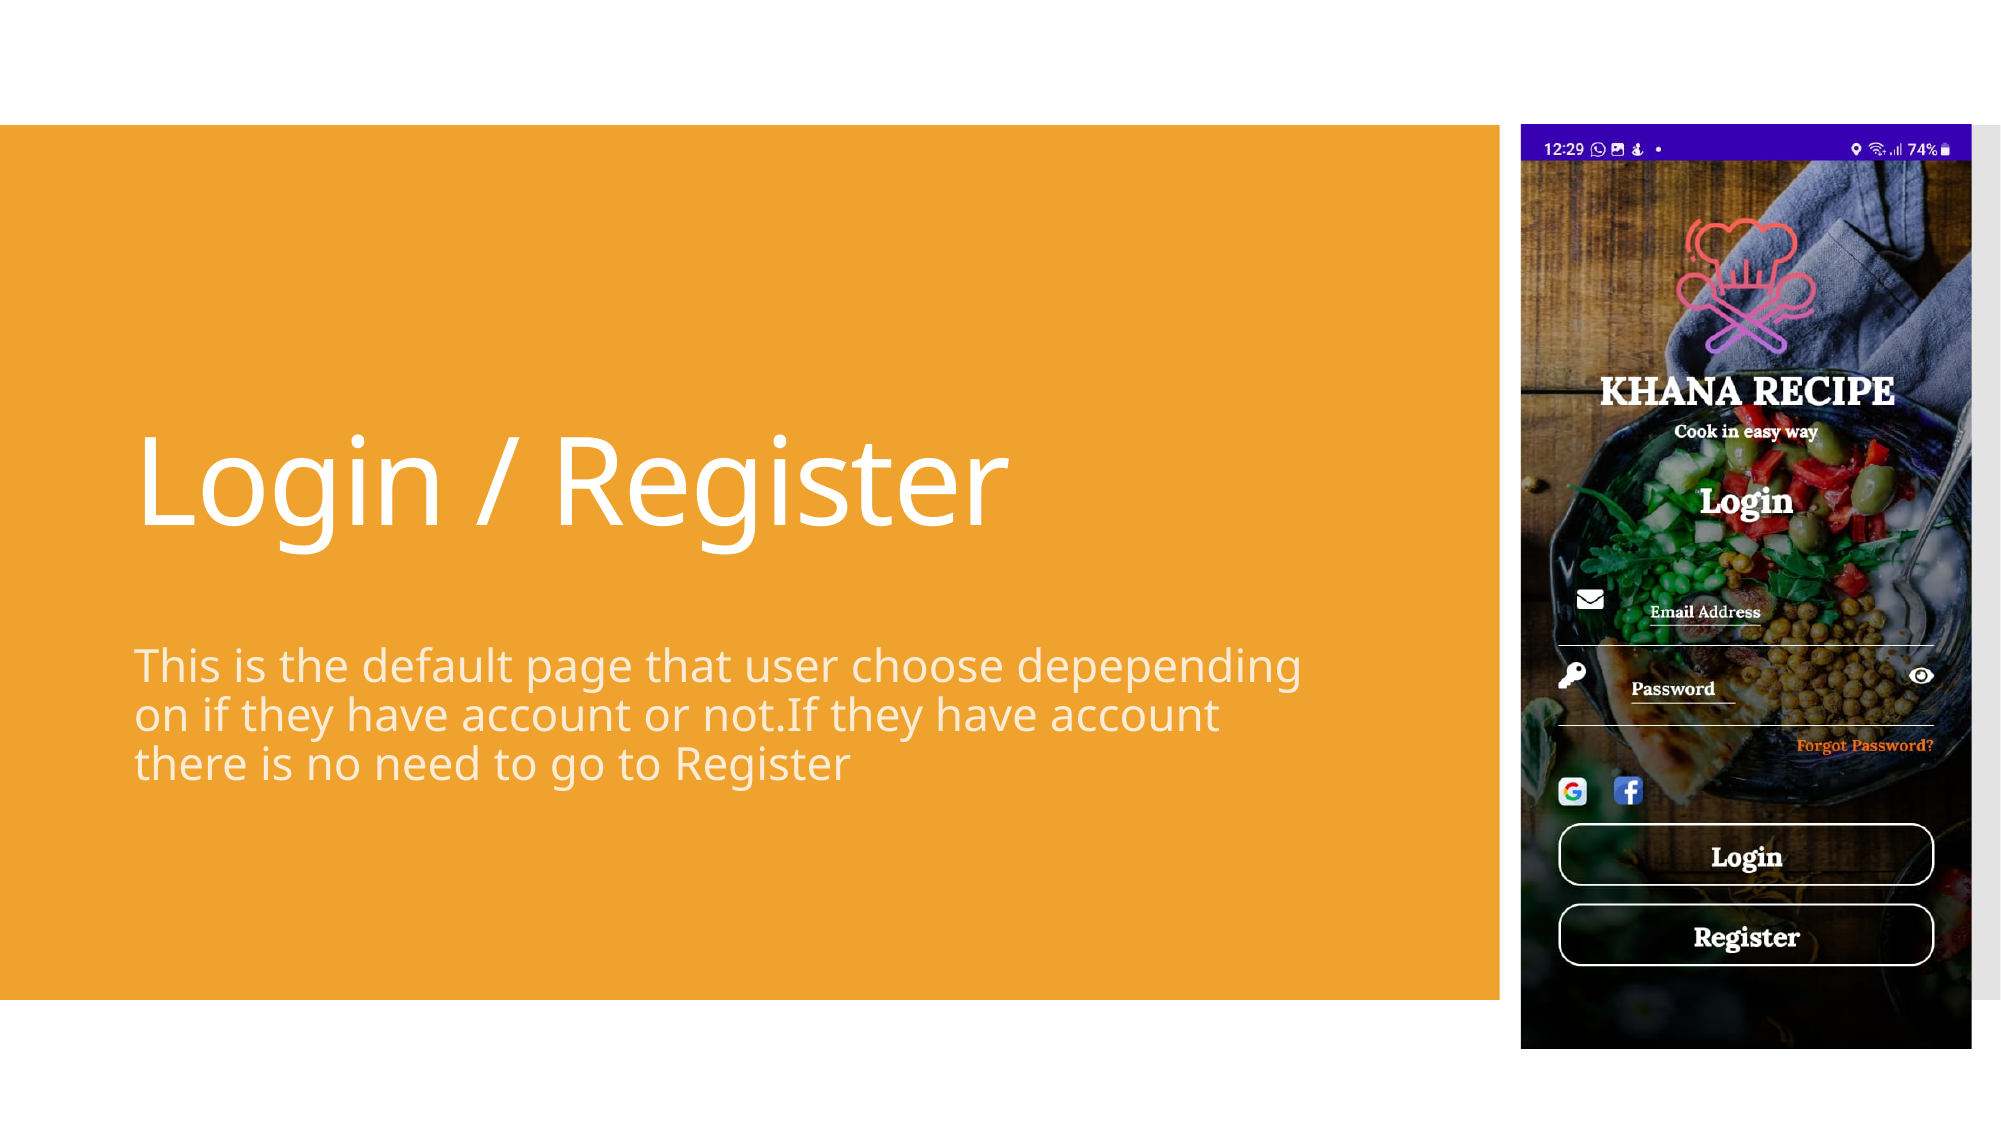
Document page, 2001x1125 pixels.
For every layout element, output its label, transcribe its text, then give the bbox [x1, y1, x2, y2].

picture [1520, 107, 1972, 1049]
subtitle This is the default page that user choose depepending on if they have account or not.If they have account there is no need to go to Register [118, 635, 1348, 836]
title Login / Register [118, 328, 1319, 560]
